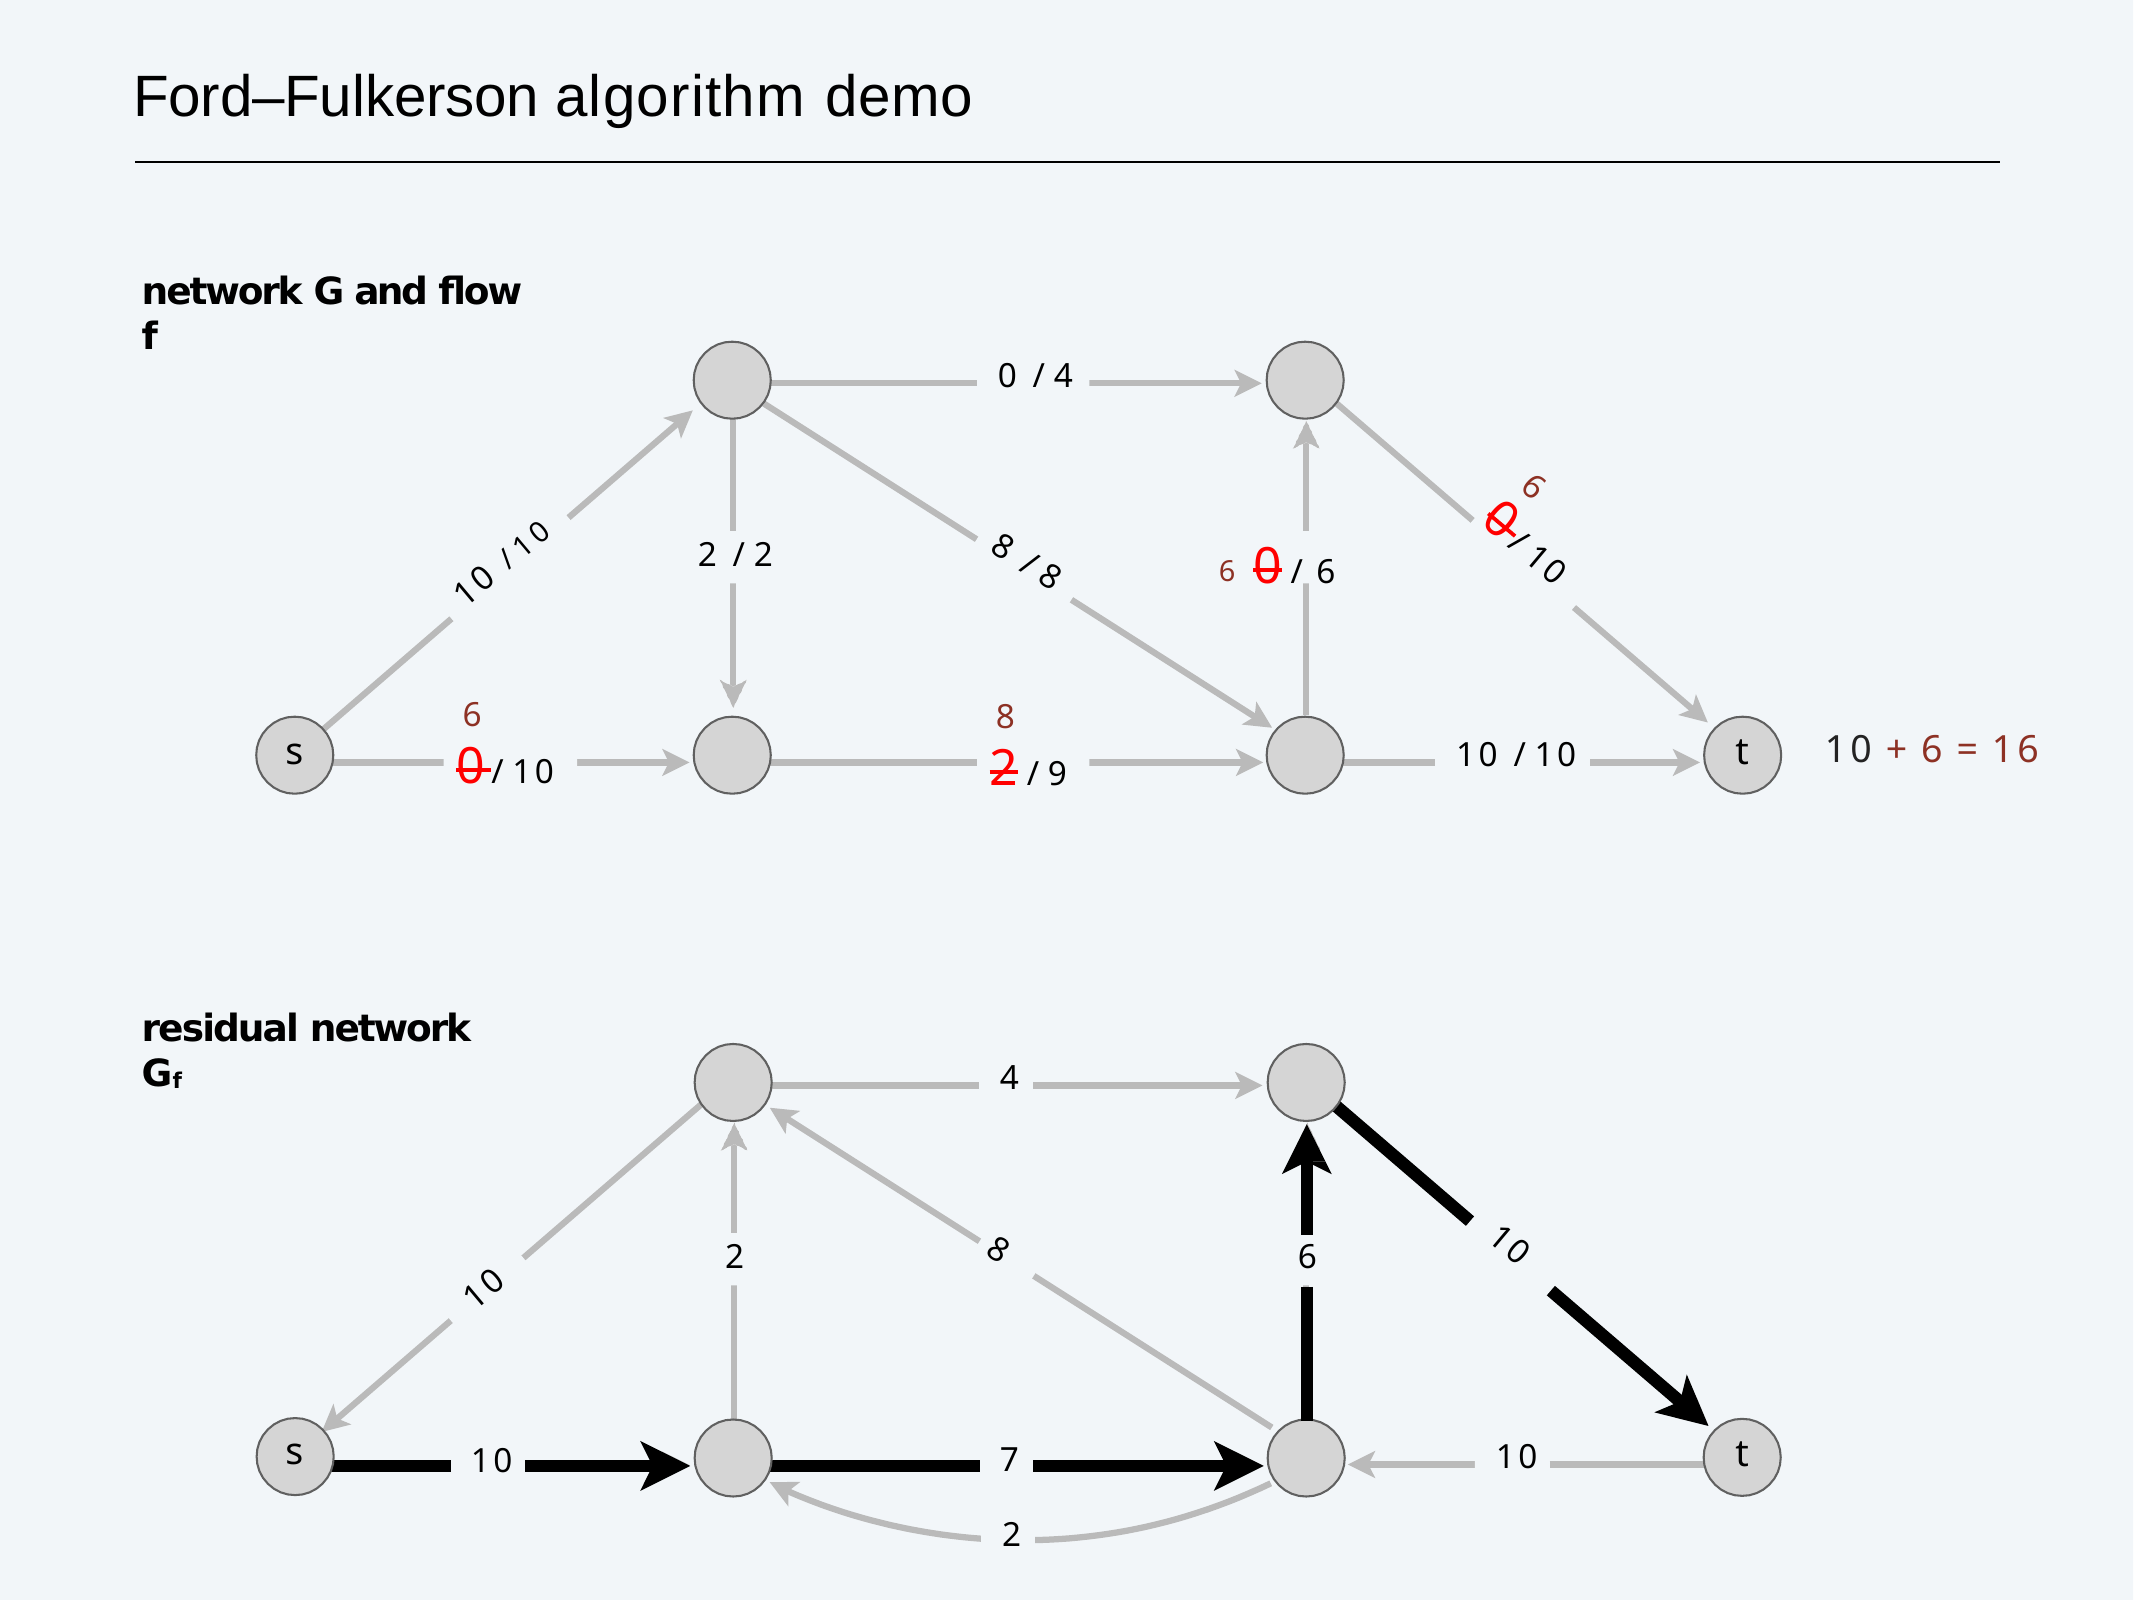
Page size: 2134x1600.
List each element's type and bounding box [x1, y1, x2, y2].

text_box [1266, 716, 1701, 794]
text_box [1266, 341, 1708, 723]
text_box [693, 693, 1264, 796]
text_box [1514, 469, 1567, 521]
text_box [677, 341, 1273, 728]
text_box [1216, 420, 1361, 715]
text_box [139, 264, 549, 357]
text_box [1822, 722, 2040, 770]
text_box [256, 410, 693, 794]
text_box [1704, 716, 1782, 794]
title [131, 56, 979, 326]
text_box [139, 1002, 1781, 1563]
